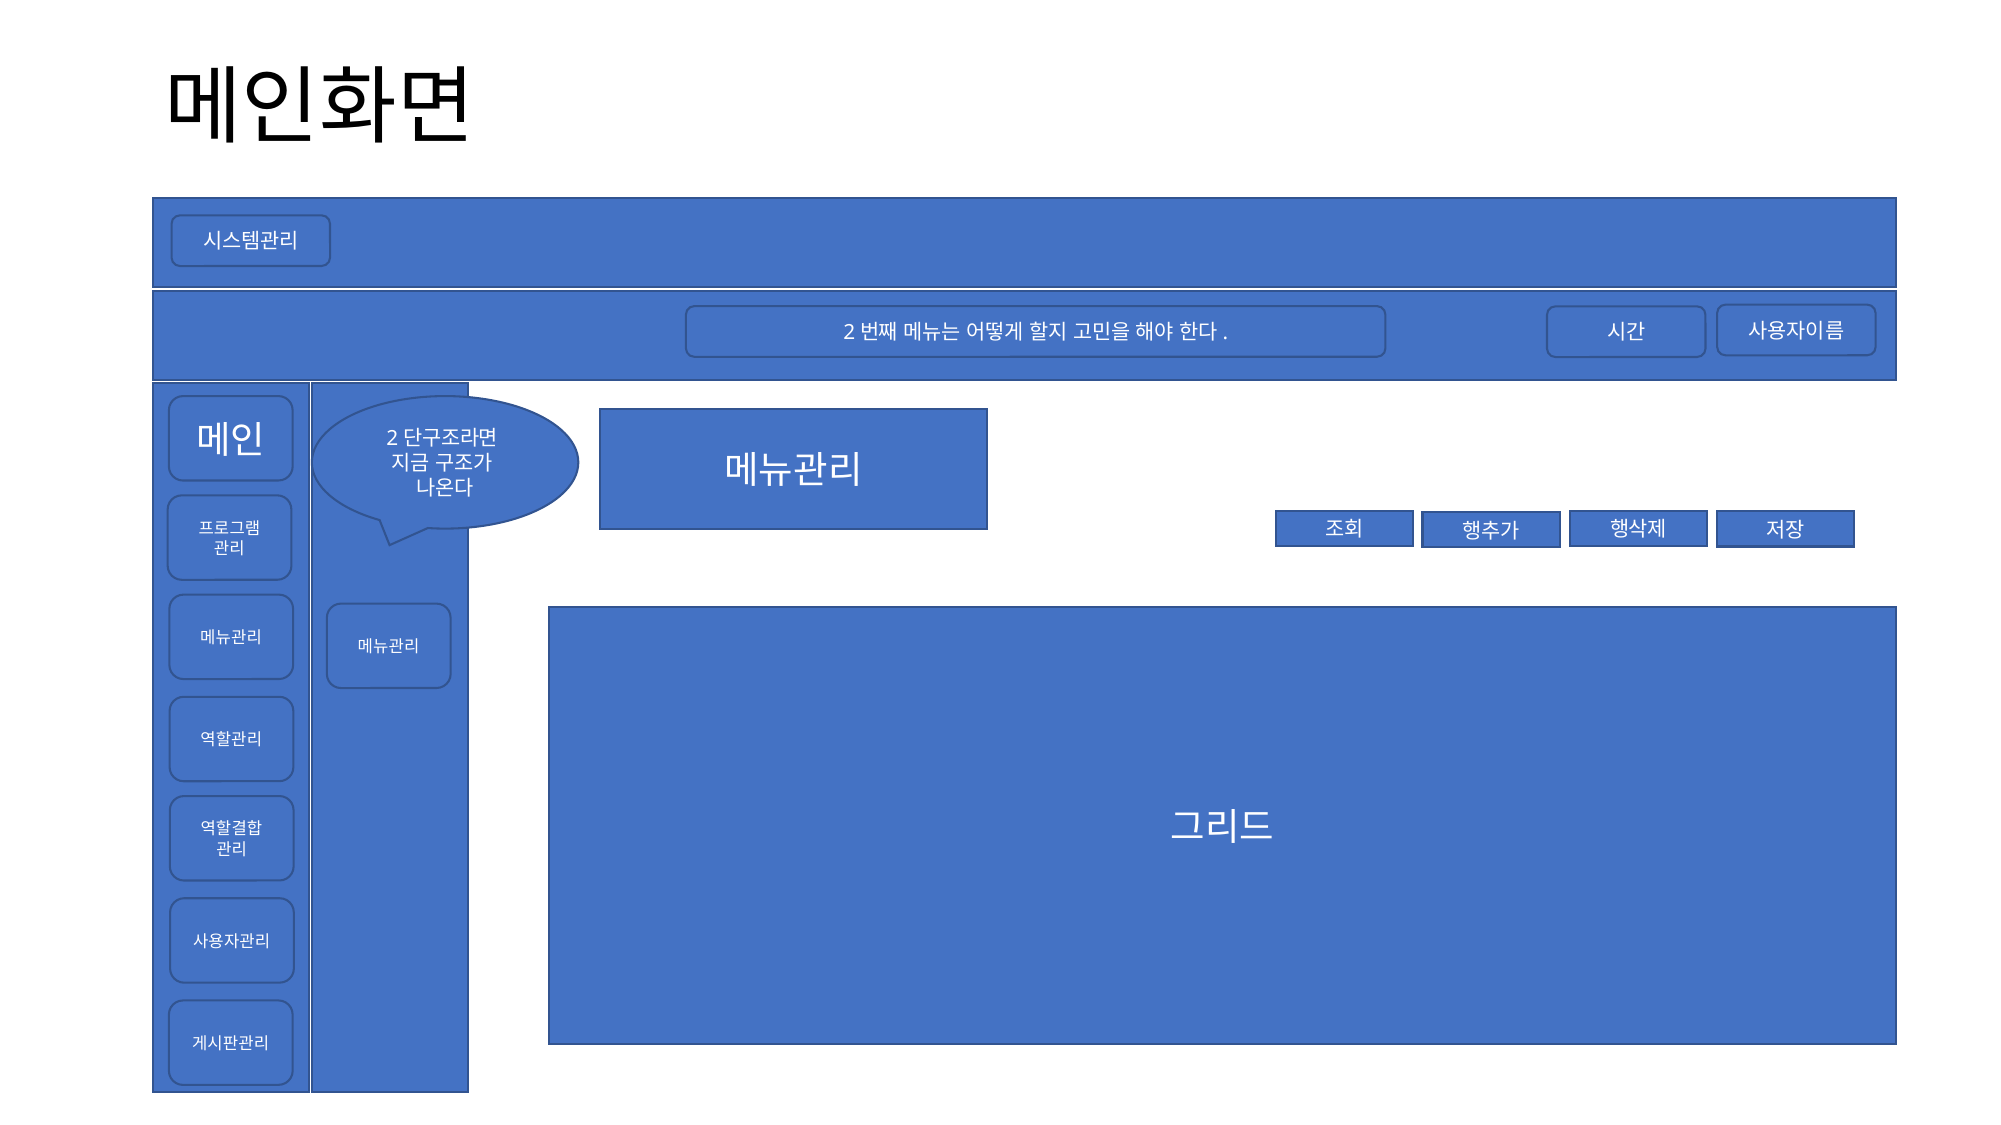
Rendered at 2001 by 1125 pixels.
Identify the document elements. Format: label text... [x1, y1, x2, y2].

text_box 메뉴관리 [325, 602, 452, 690]
text_box [152, 382, 310, 1093]
text_box 2번째 메뉴는 어떻게 할지 고민을 해야 한다. [684, 305, 1387, 358]
text_box 역할결합 관리 [168, 795, 295, 882]
text_box 2단구조라면 지금 구조가 나온다 [310, 395, 580, 547]
text_box 사용자이름 [1716, 303, 1877, 357]
text_box [152, 197, 1897, 288]
text_box 행삭제 [1569, 510, 1708, 547]
text_box 메뉴관리 [168, 593, 295, 681]
text_box 시스템관리 [170, 214, 332, 268]
text_box 프로그램 관리 [166, 494, 293, 581]
text_box 게시판관리 [167, 999, 294, 1086]
text_box 조회 [1275, 510, 1414, 547]
text_box 역할관리 [168, 695, 295, 783]
text_box 그리드 [548, 606, 1897, 1045]
text_box [311, 382, 469, 453]
title 메인화면 [149, 56, 1875, 163]
text_box 행추가 [1421, 511, 1561, 548]
text_box 메뉴관리 [599, 408, 988, 530]
text_box 메인 [167, 395, 294, 482]
text_box 시간 [1545, 305, 1707, 359]
text_box [152, 290, 1897, 381]
text_box 저장 [1716, 510, 1855, 548]
text_box 사용자관리 [169, 897, 295, 984]
text_box [311, 472, 469, 1093]
